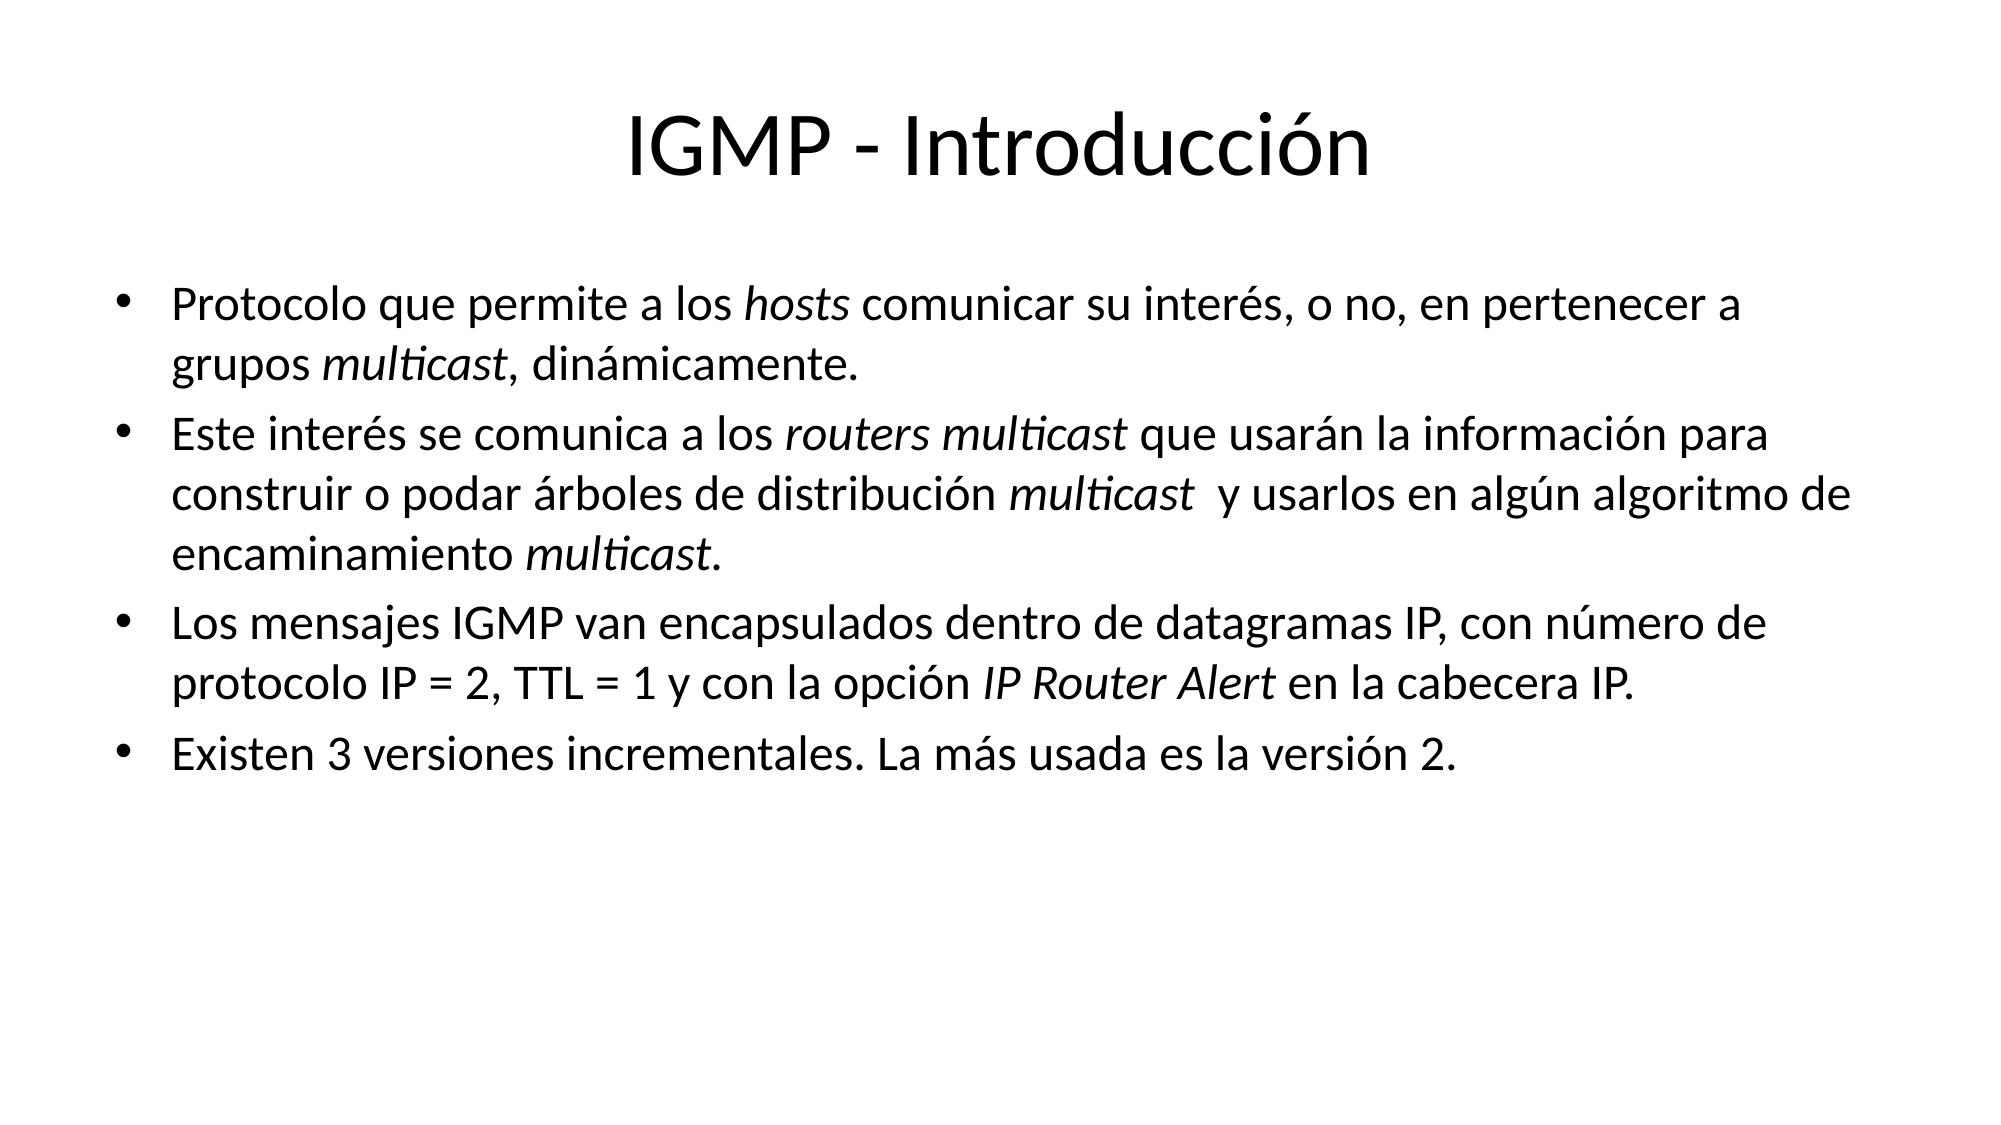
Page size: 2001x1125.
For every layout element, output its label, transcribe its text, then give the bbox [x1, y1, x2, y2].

title IGMP - Introducción [99, 45, 1900, 233]
list Protocolo que permite a los hosts comunicar su interés, o no, en pertenecer a grupos multicast, dinámicamente. Este interés se comunica a los routers multicast que usarán la información para construir o podar árboles de distribución multicast y usarlos en algún algoritmo de encaminamiento multicast. Los mensajes IGMP van encapsulados dentro de datagramas IP, con número de protocolo IP = 2, TTL = 1 y con la opción IP Router Alert en la cabecera IP. Existen 3 versiones incrementales. La más usada es la versión 2. [99, 262, 1900, 1005]
